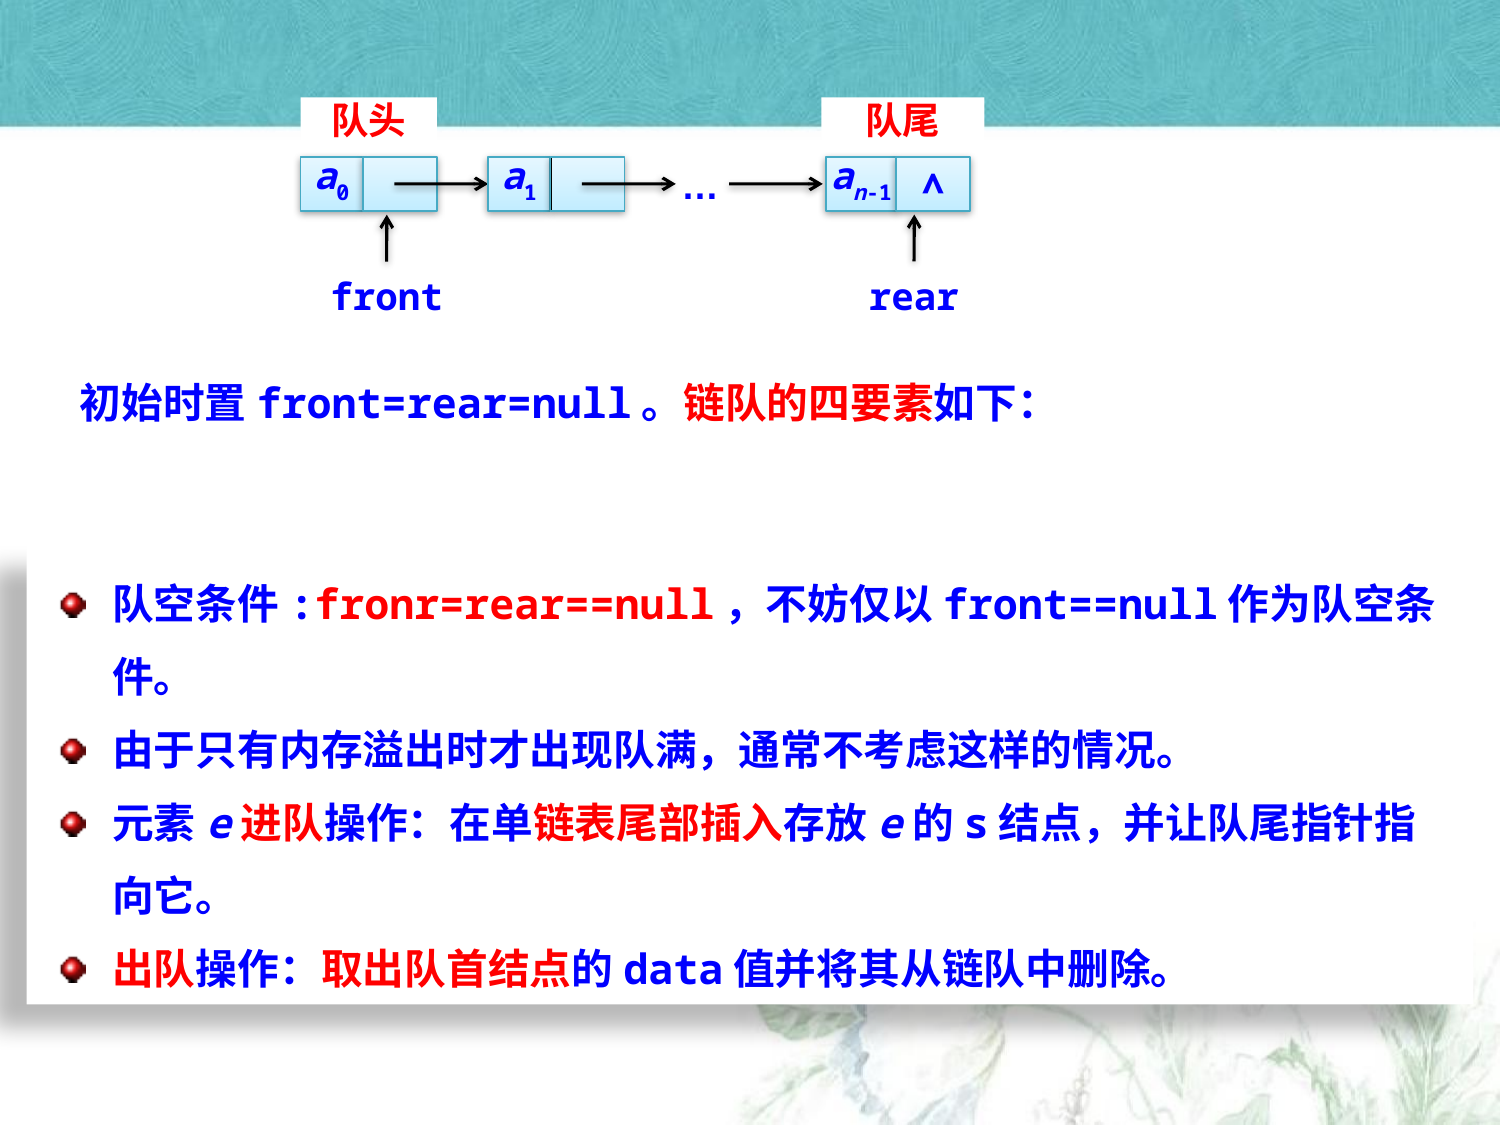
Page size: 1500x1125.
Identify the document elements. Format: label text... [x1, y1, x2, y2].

text_box 初始时置front=rear=null。链队的四要素如下： [64, 369, 1199, 435]
text_box 队空条件:fronr=rear==null，不妨仅以front==null作为队空条件。 由于只有内存溢出时才出现队满，通常不考虑这样的情况。 元素e进队操作：在单链表尾部插入存放e的s结点，并让队尾指针指向它。 出队操作：取出队首结点的data值并将其从链队中删除。 [24, 541, 1475, 1006]
picture [0, 1, 1500, 1125]
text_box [300, 97, 985, 329]
